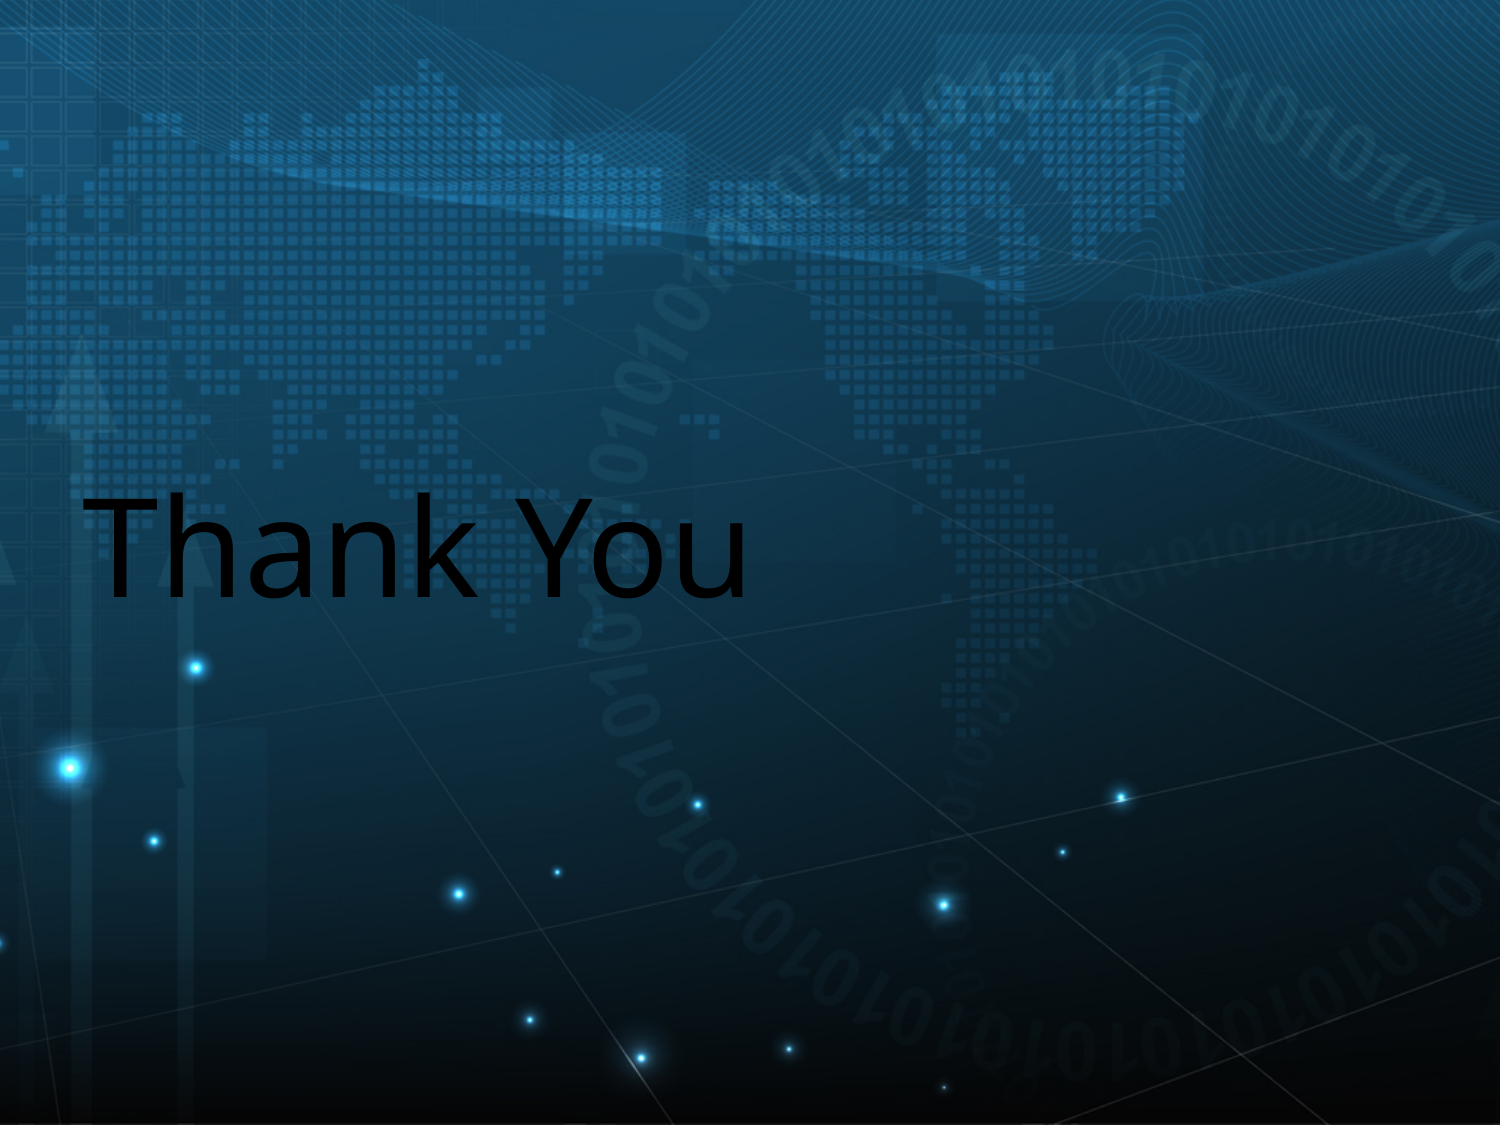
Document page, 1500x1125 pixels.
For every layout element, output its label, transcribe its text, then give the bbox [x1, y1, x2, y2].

text_box Thank You [82, 448, 1433, 637]
picture [0, 0, 1500, 1125]
